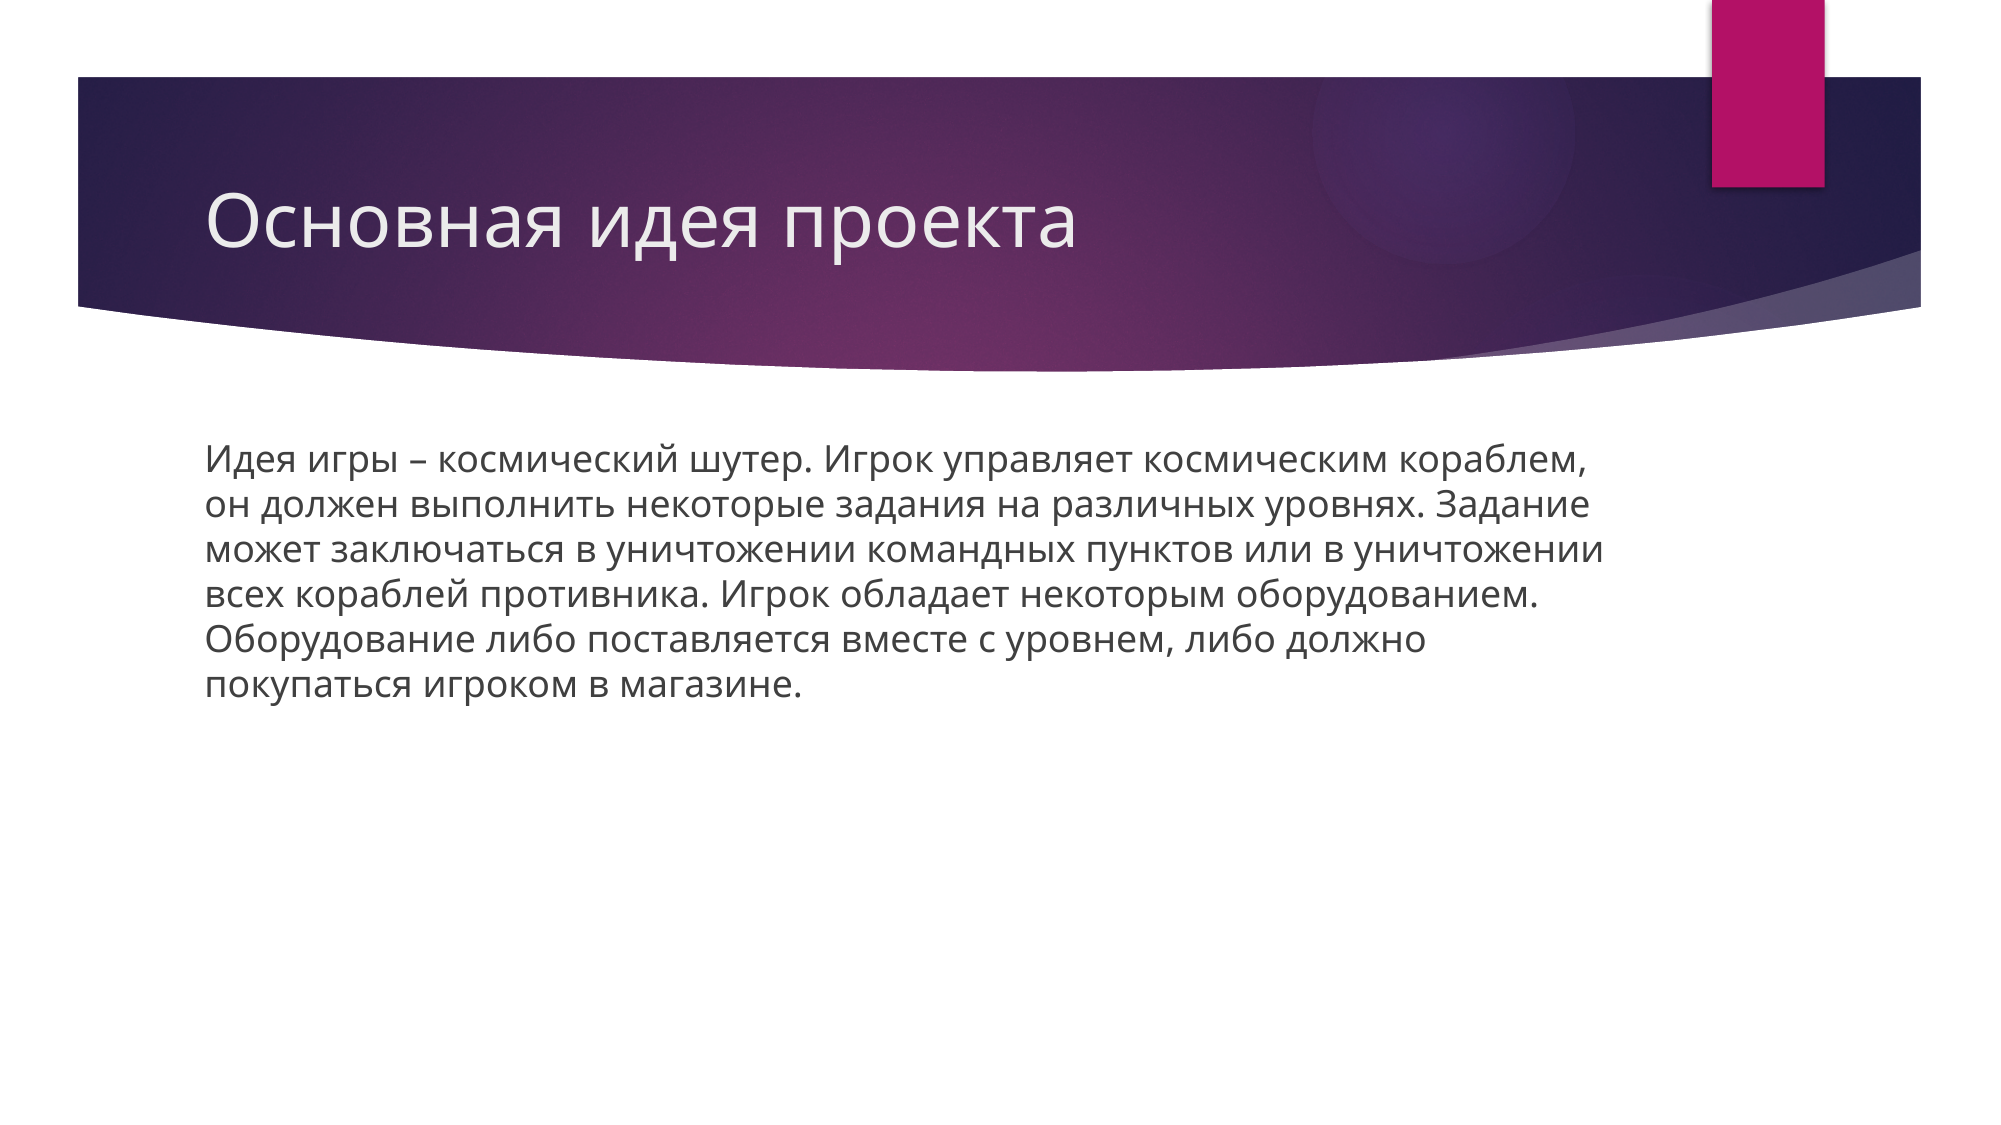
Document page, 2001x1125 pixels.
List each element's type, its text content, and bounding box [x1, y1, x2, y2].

title Основная идея проекта [189, 159, 1627, 276]
list Идея игры – космический шутер. Игрок управляет космическим кораблем, он должен выполнить некоторые задания на различных уровнях. Задание может заключаться в уничтожении командных пунктов или в уничтожении всех кораблей противника. Игрок обладает некоторым оборудованием. Оборудование либо поставляется вместе с уровнем, либо должно покупаться игроком в магазине. [189, 427, 1638, 988]
